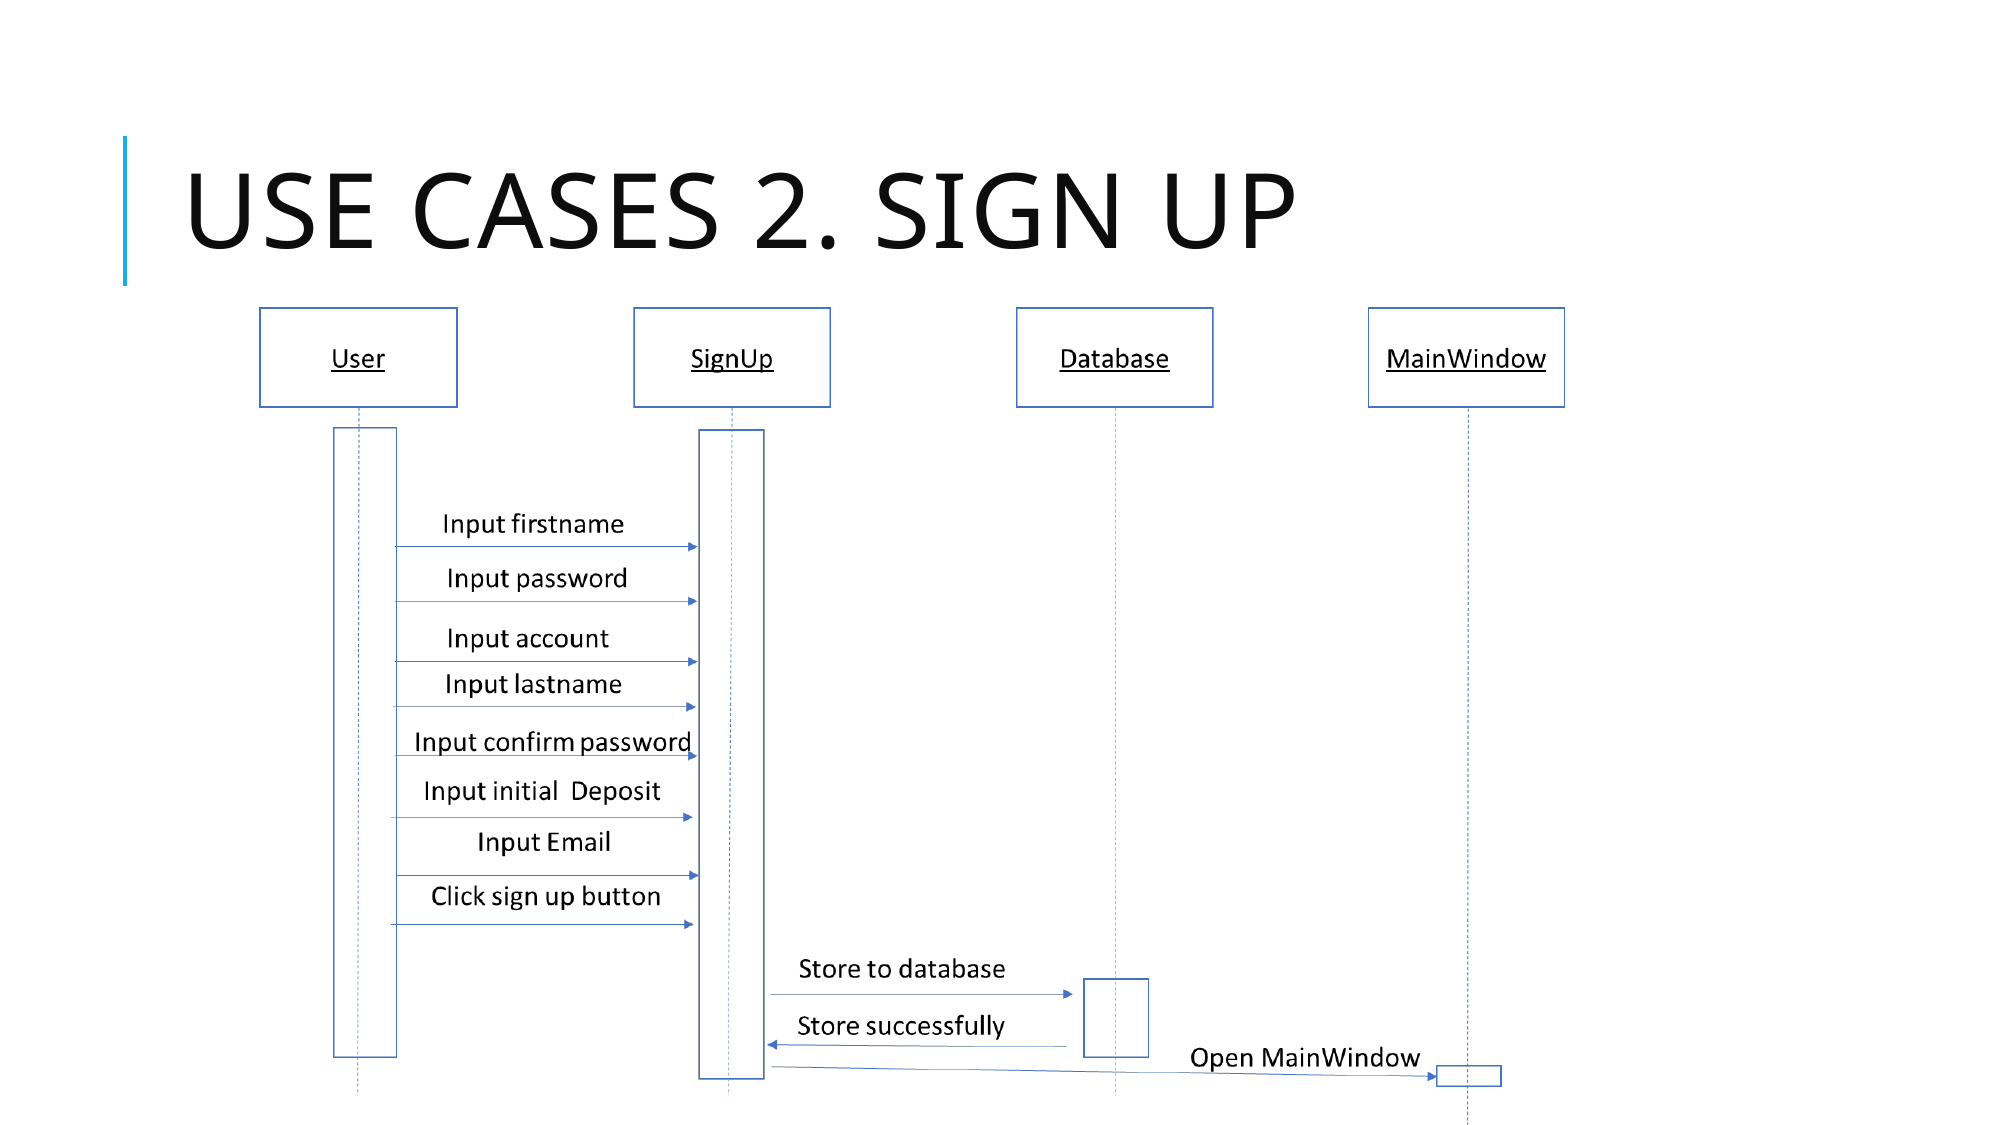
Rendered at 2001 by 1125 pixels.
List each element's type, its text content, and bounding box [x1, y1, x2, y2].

title use cases 2. Sign up [168, 96, 1763, 342]
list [259, 306, 1566, 1125]
